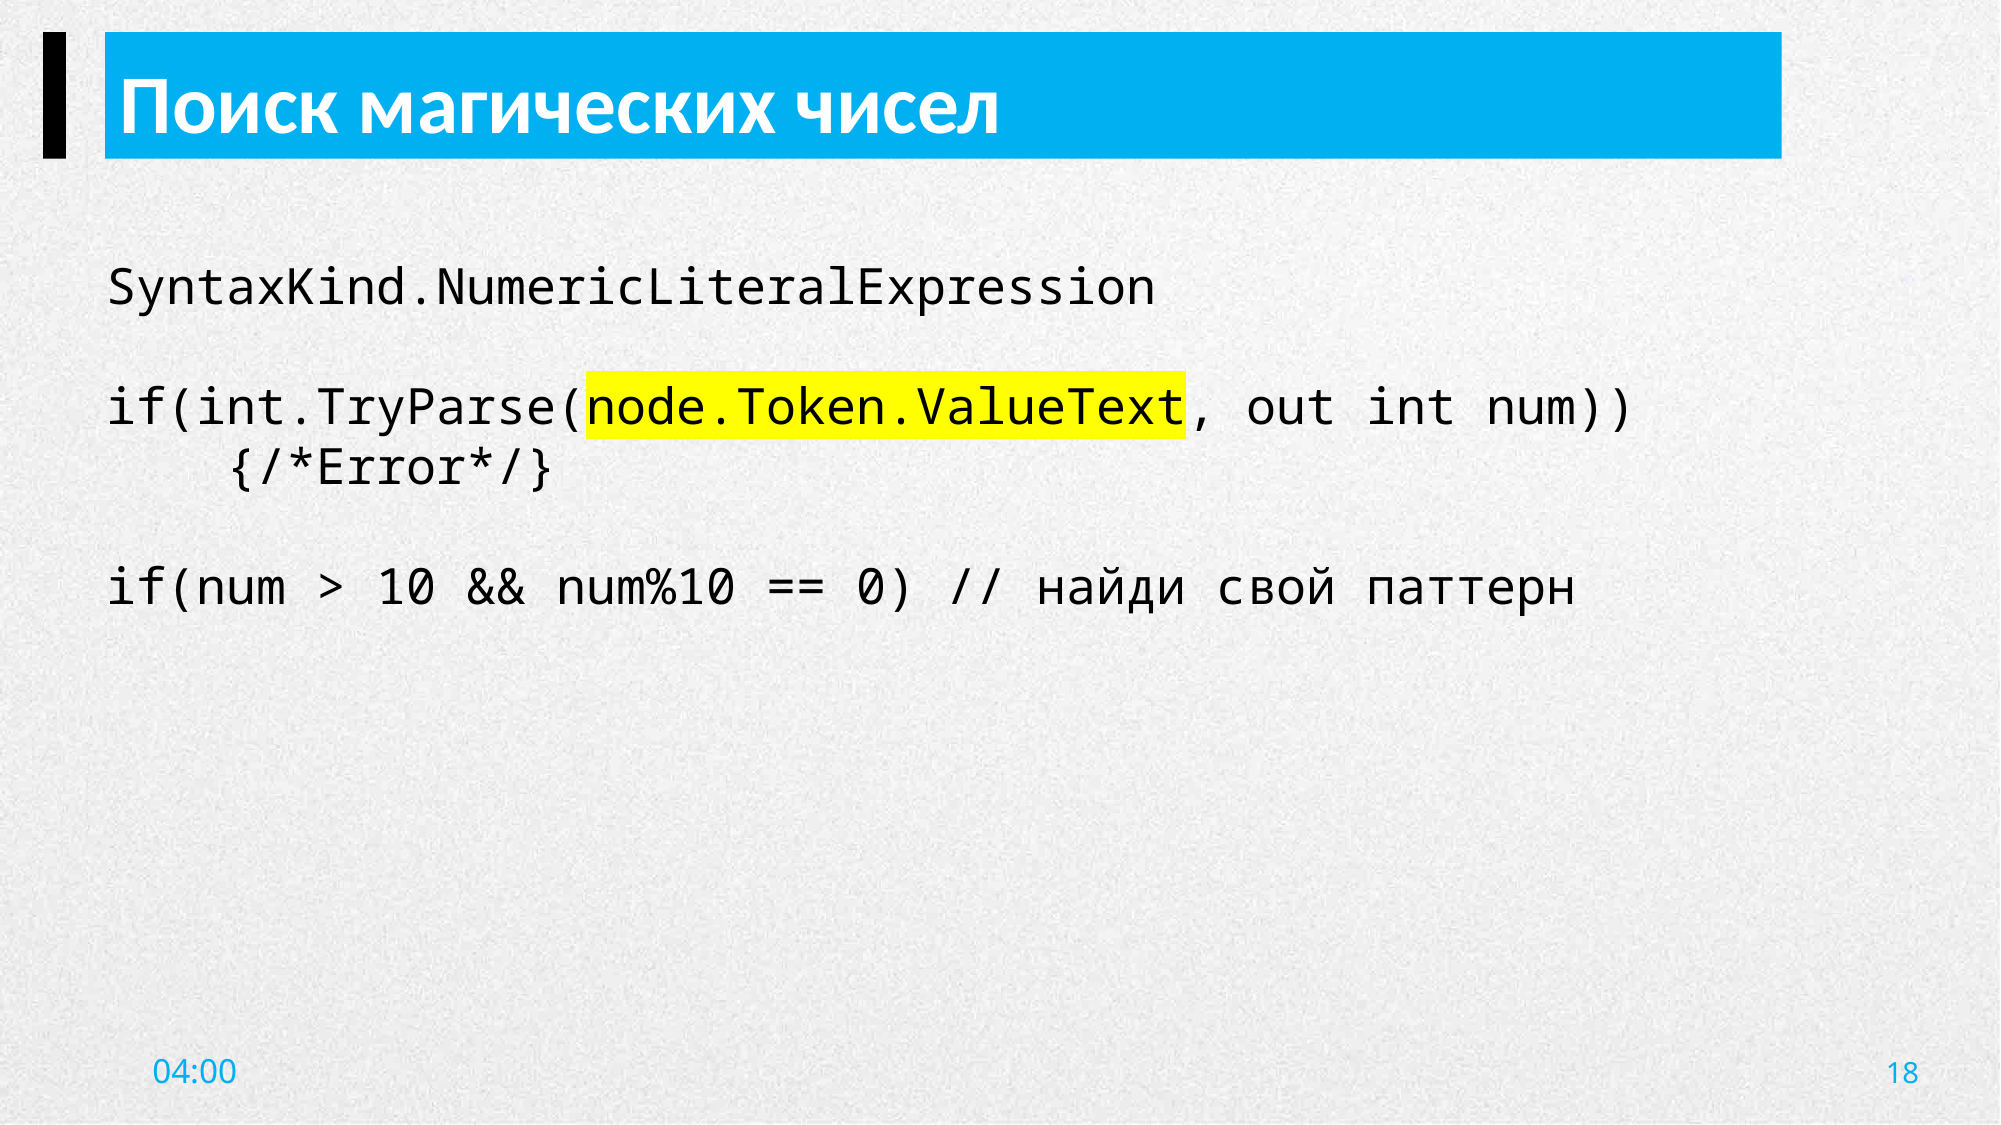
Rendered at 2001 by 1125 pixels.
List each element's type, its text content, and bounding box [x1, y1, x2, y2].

slide_number 18 [1831, 1017, 1974, 1125]
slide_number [137, 1042, 588, 1103]
picture [0, 0, 2001, 1125]
list SyntaxKind.NumericLiteralExpression if(int.TryParse(node.Token.ValueText, out int num)) {/*Error*/} if(num > 10 && num%10 == 0) // найди свой паттерн [91, 186, 1941, 1017]
subtitle Поиск магических чисел [105, 42, 1922, 110]
